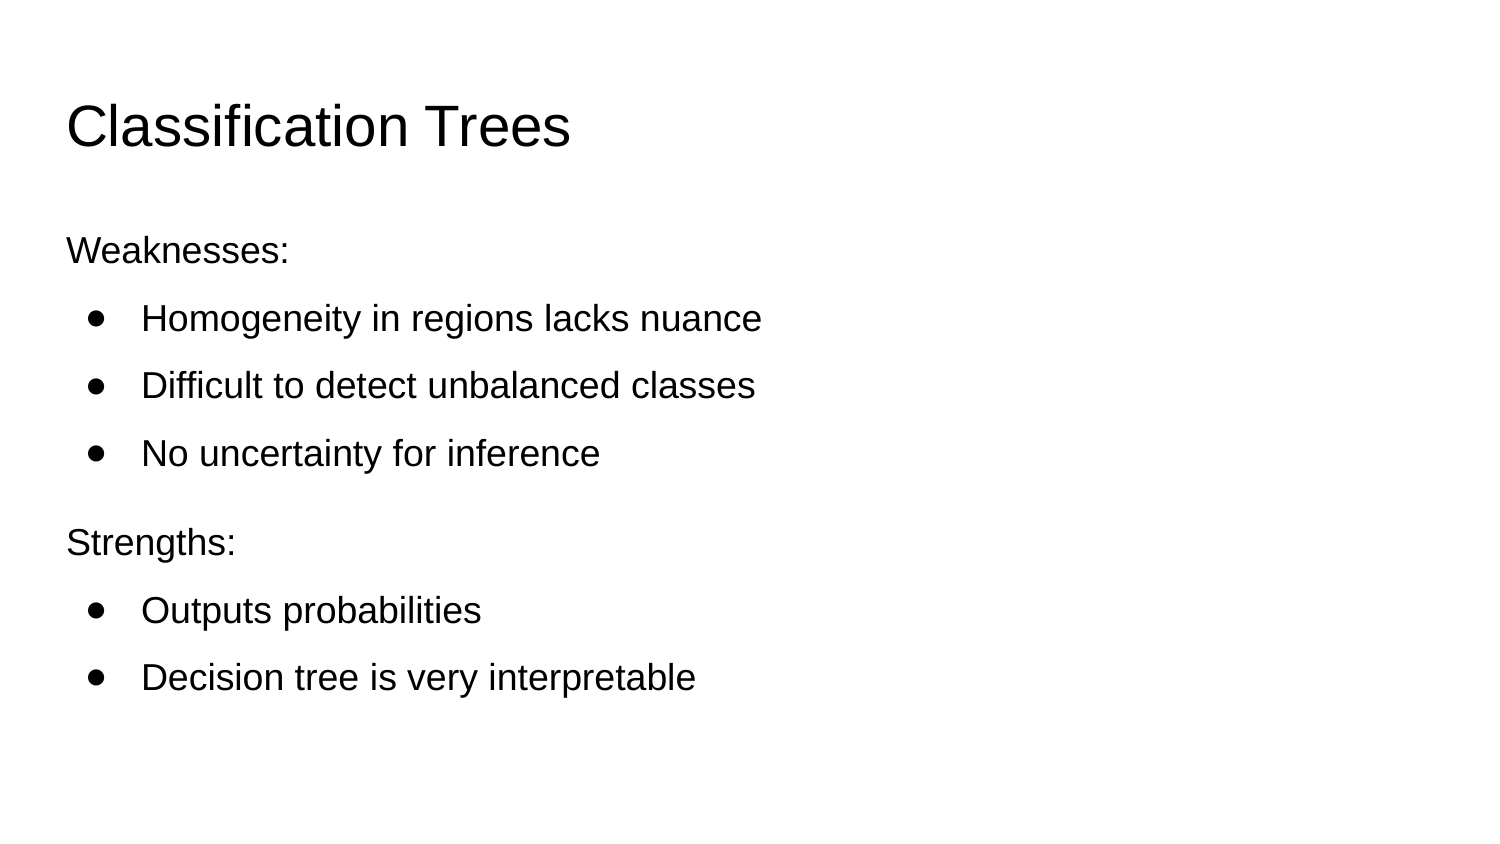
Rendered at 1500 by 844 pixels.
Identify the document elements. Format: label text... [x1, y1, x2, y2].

list Weaknesses: Homogeneity in regions lacks nuance Difficult to detect unbalanced classes No uncertainty for inference Strengths: Outputs probabilities Decision tree is very interpretable [51, 189, 1449, 750]
title Classification Trees [51, 72, 1449, 167]
